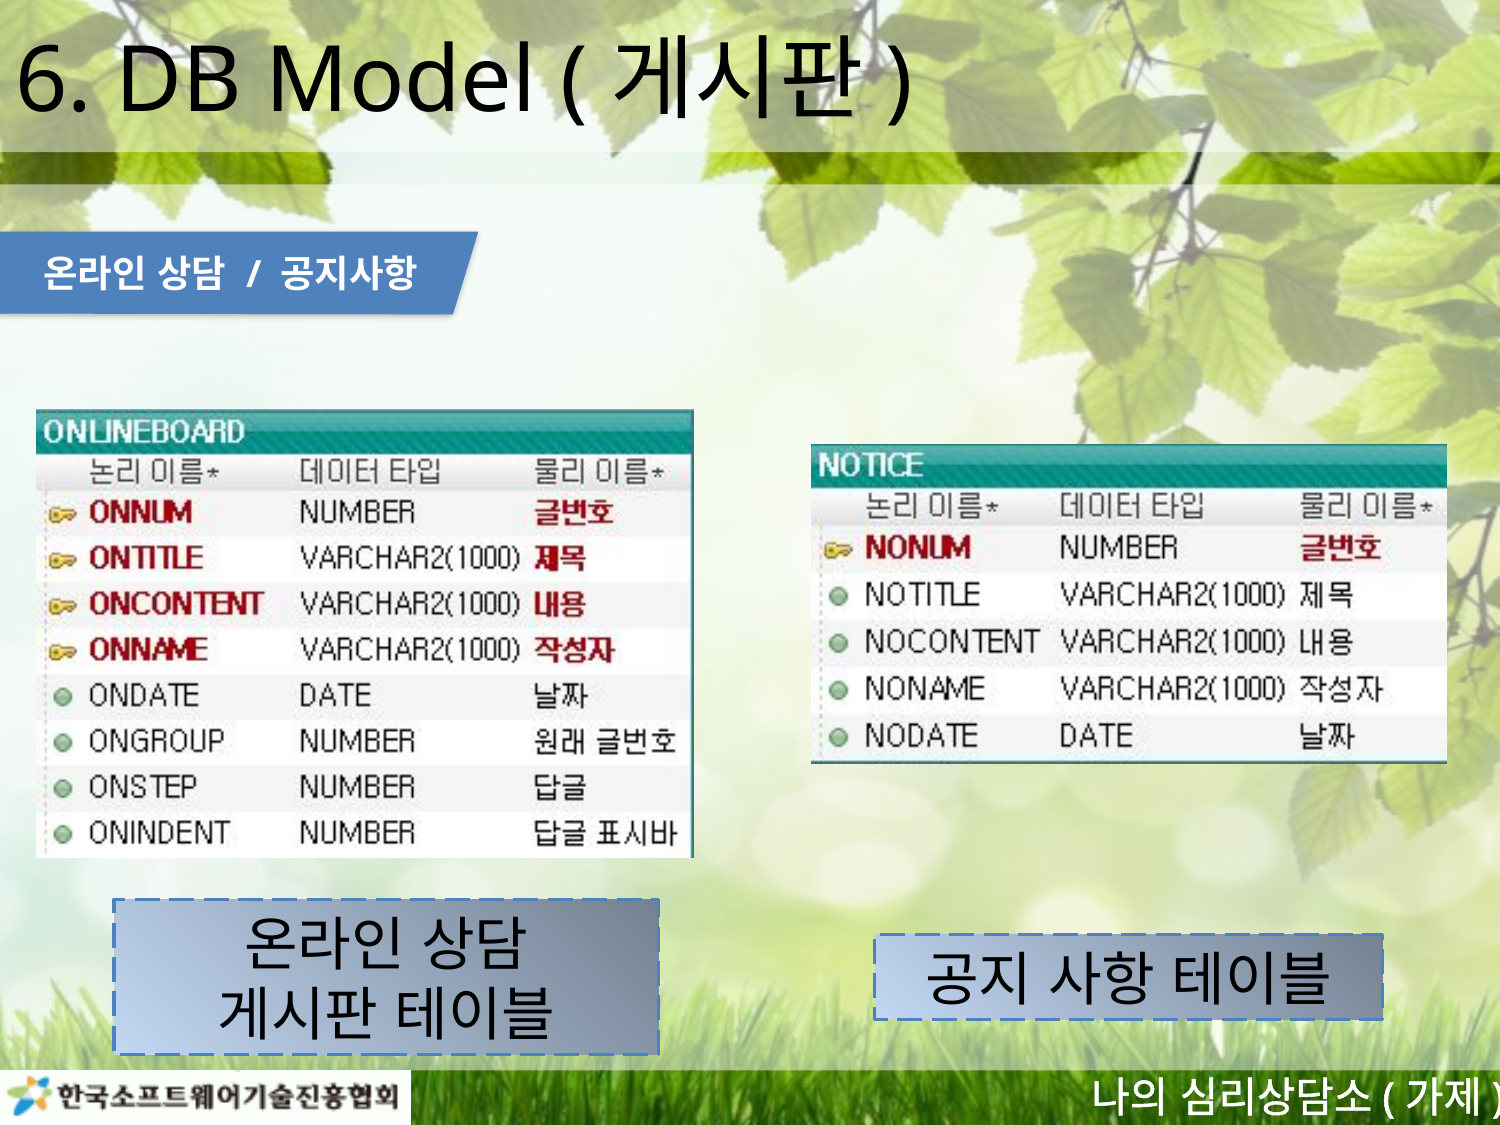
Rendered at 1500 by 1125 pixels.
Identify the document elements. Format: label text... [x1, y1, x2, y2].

text_box 공지 사항 테이블 [874, 934, 1383, 1020]
text_box 온라인 상담 게시판 테이블 [114, 899, 659, 1055]
text_box 온라인 상담 / 공지사항 [0, 231, 479, 315]
picture [36, 409, 694, 858]
picture [810, 444, 1447, 764]
title 6. DB Model (게시판) [0, 0, 1500, 149]
picture [0, 1071, 1500, 1125]
picture [0, 153, 1500, 184]
